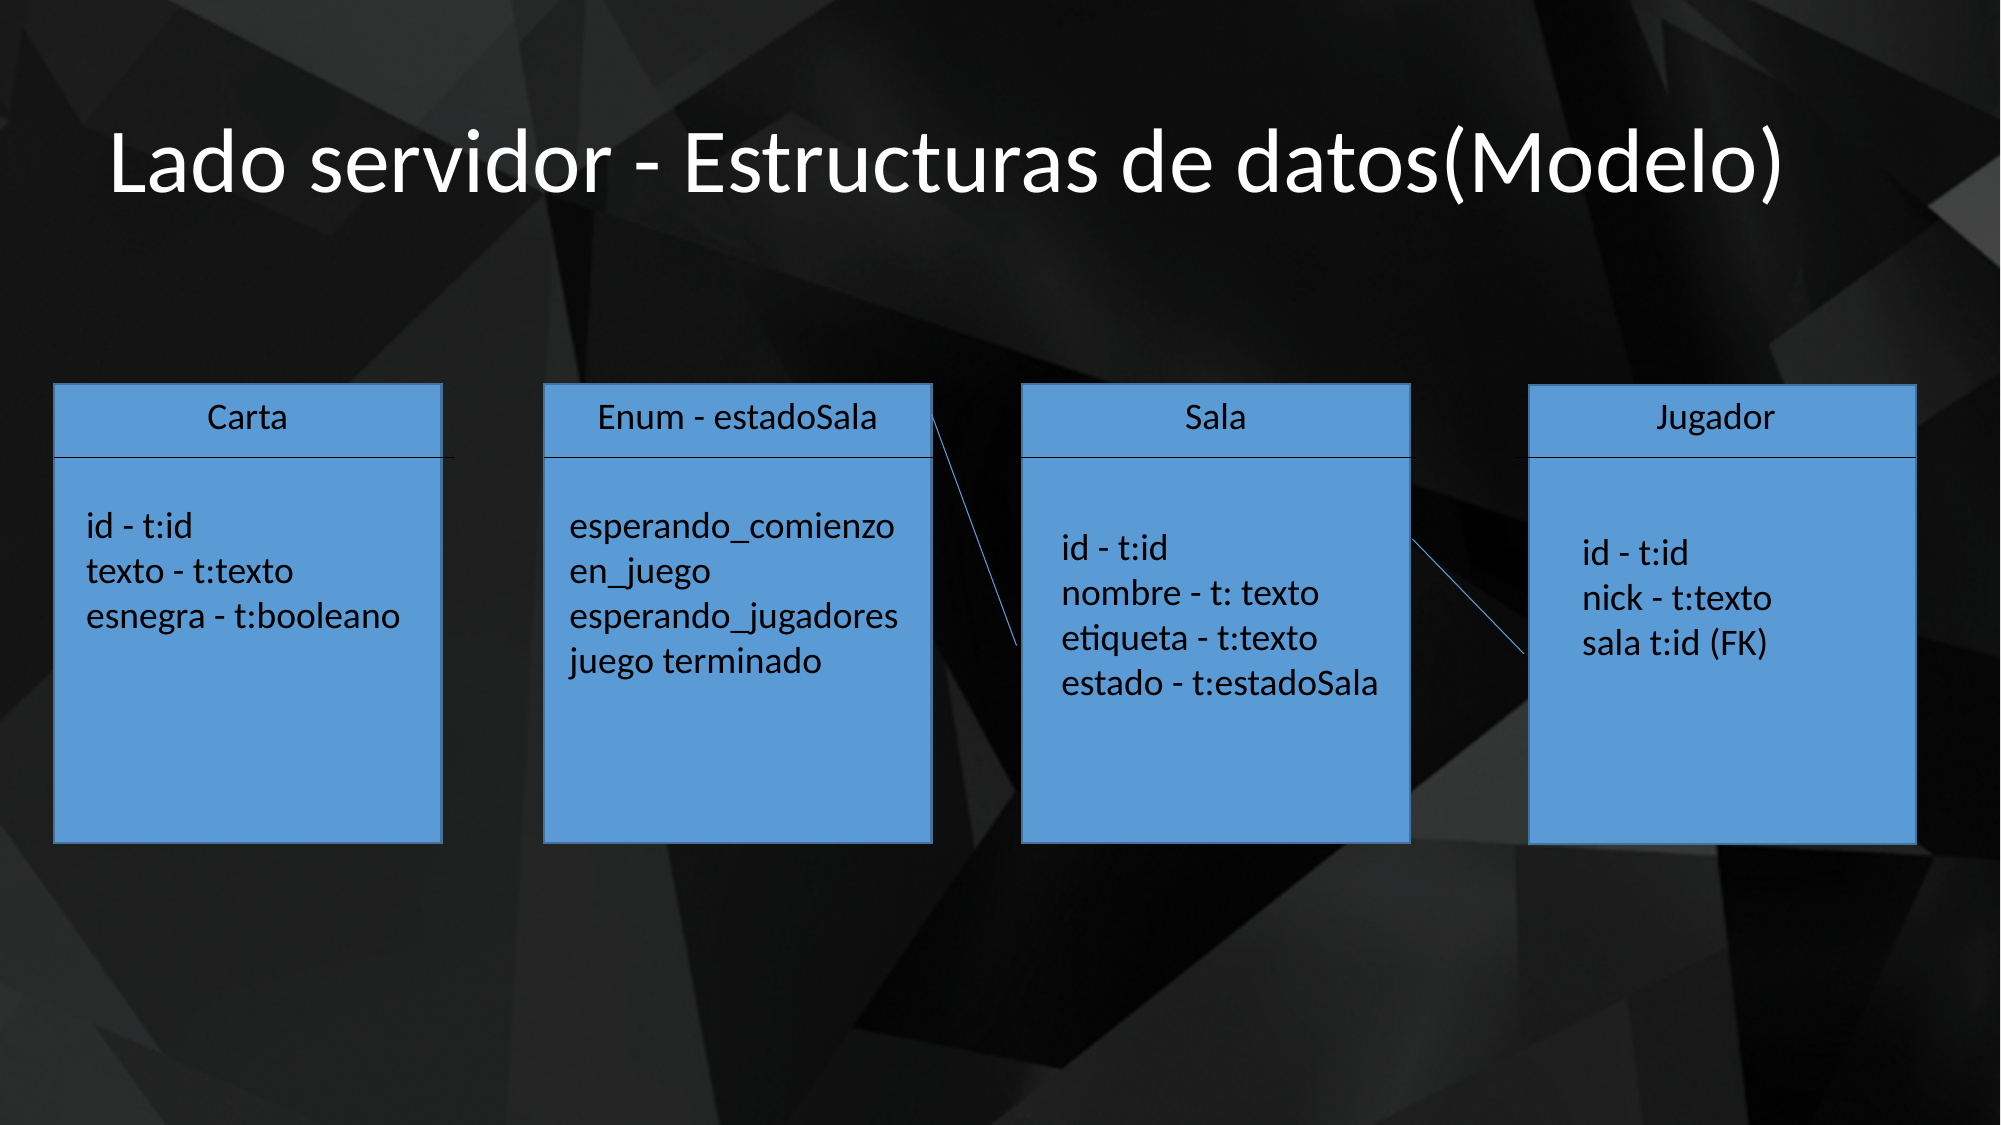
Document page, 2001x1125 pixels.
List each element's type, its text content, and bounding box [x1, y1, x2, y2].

text_box Sala [1022, 384, 1410, 445]
text_box id - t:id texto - t:texto esnegra - t:booleano [71, 494, 425, 644]
text_box Enum - estadoSala [543, 384, 932, 445]
text_box id - t:id nombre - t: texto etiqueta - t:texto estado - t:estadoSala [1046, 515, 1395, 711]
text_box [53, 383, 443, 844]
text_box [543, 458, 933, 844]
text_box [931, 414, 1017, 646]
picture [0, 0, 2001, 1125]
text_box Jugador [1522, 384, 1910, 445]
text_box [543, 445, 931, 457]
text_box [1021, 383, 1411, 457]
text_box esperando_comienzo en_juego esperando_jugadores juego terminado [554, 494, 934, 689]
text_box [1528, 458, 1917, 845]
text_box Carta [53, 384, 442, 445]
text_box [1021, 458, 1411, 844]
text_box Lado servidor - Estructuras de datos(Modelo) [93, 93, 1836, 218]
text_box [1528, 384, 1917, 457]
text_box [1412, 538, 1525, 654]
text_box id - t:id nick - t:texto sala t:id (FK) [1567, 520, 1864, 671]
